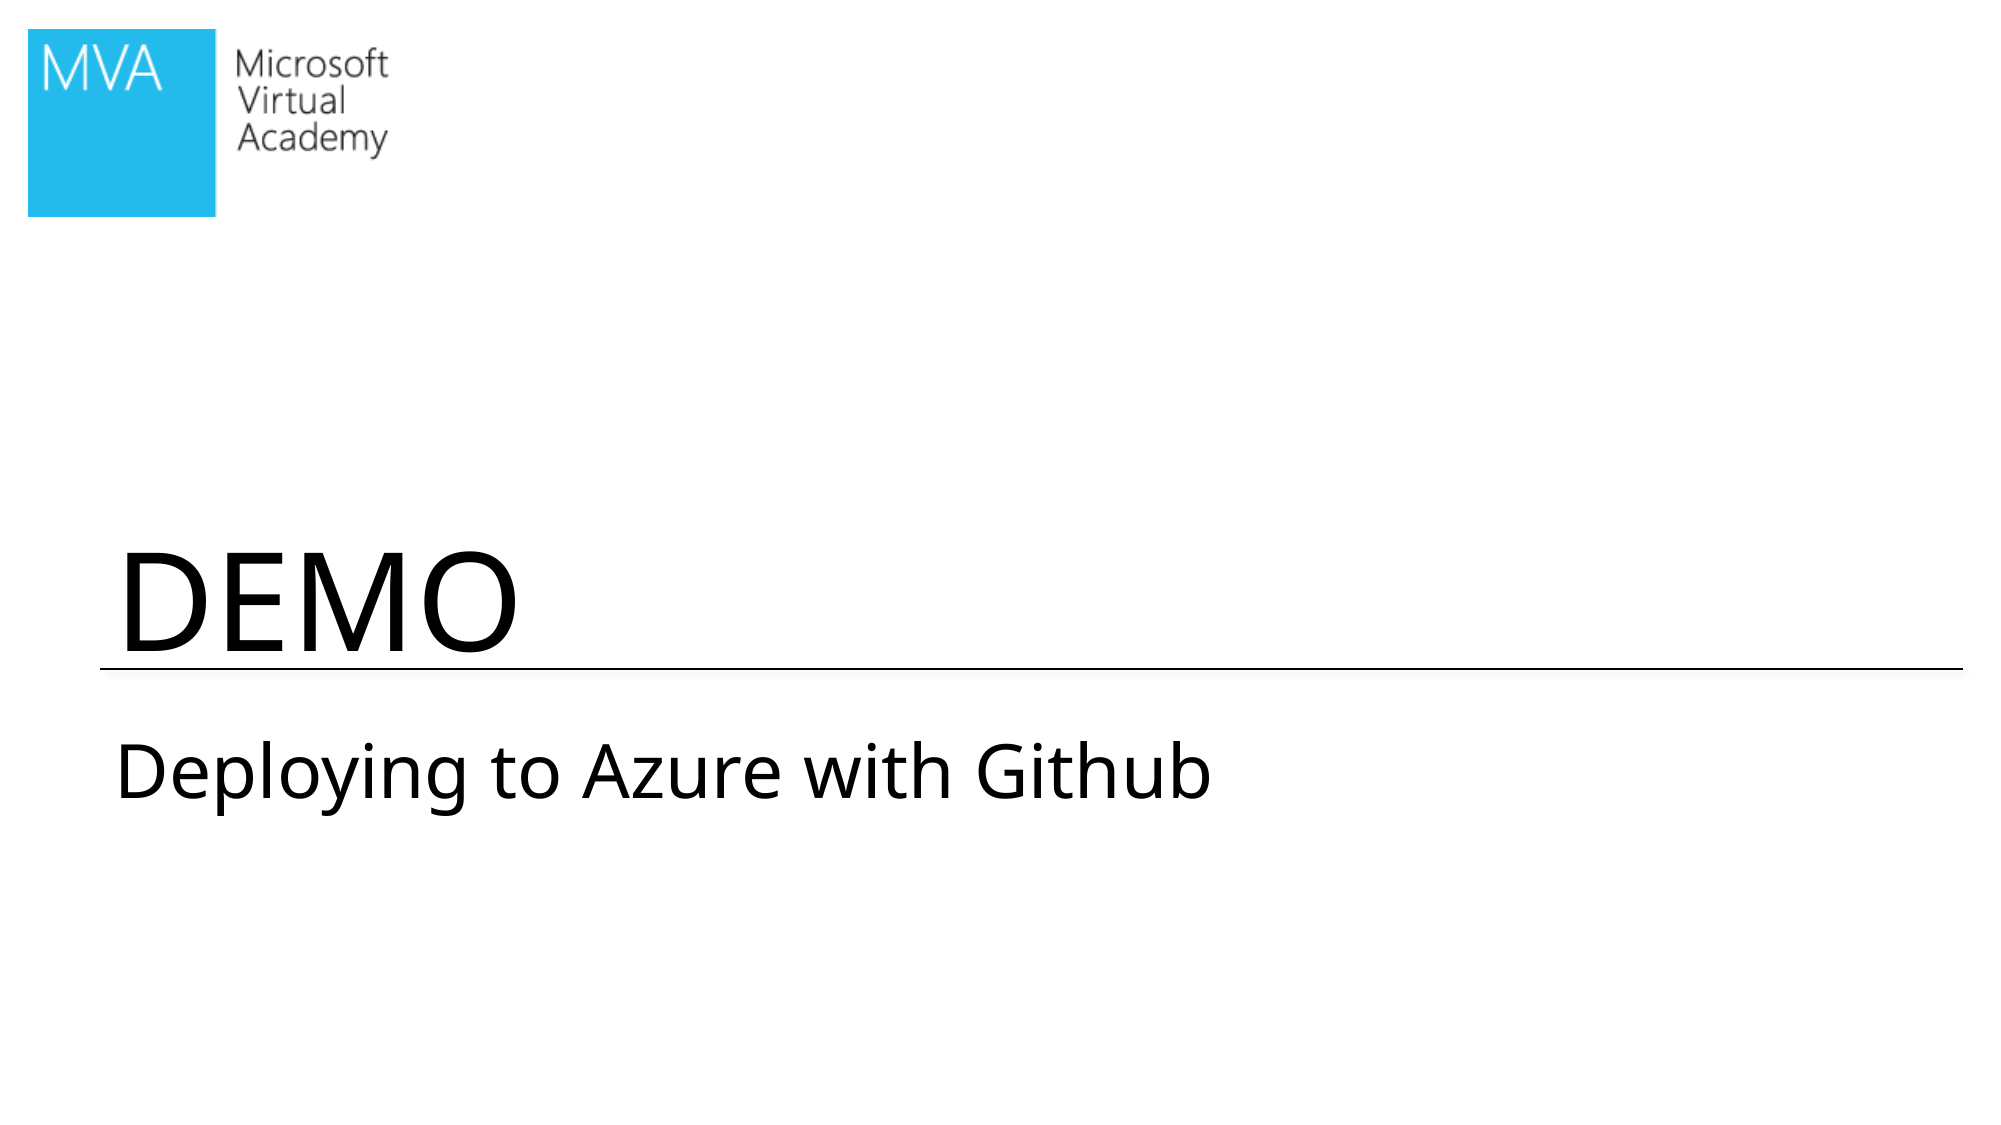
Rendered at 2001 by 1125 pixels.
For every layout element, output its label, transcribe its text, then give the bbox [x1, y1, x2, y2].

picture [28, 29, 497, 217]
title Deploying to Azure with Github [99, 733, 1976, 1009]
